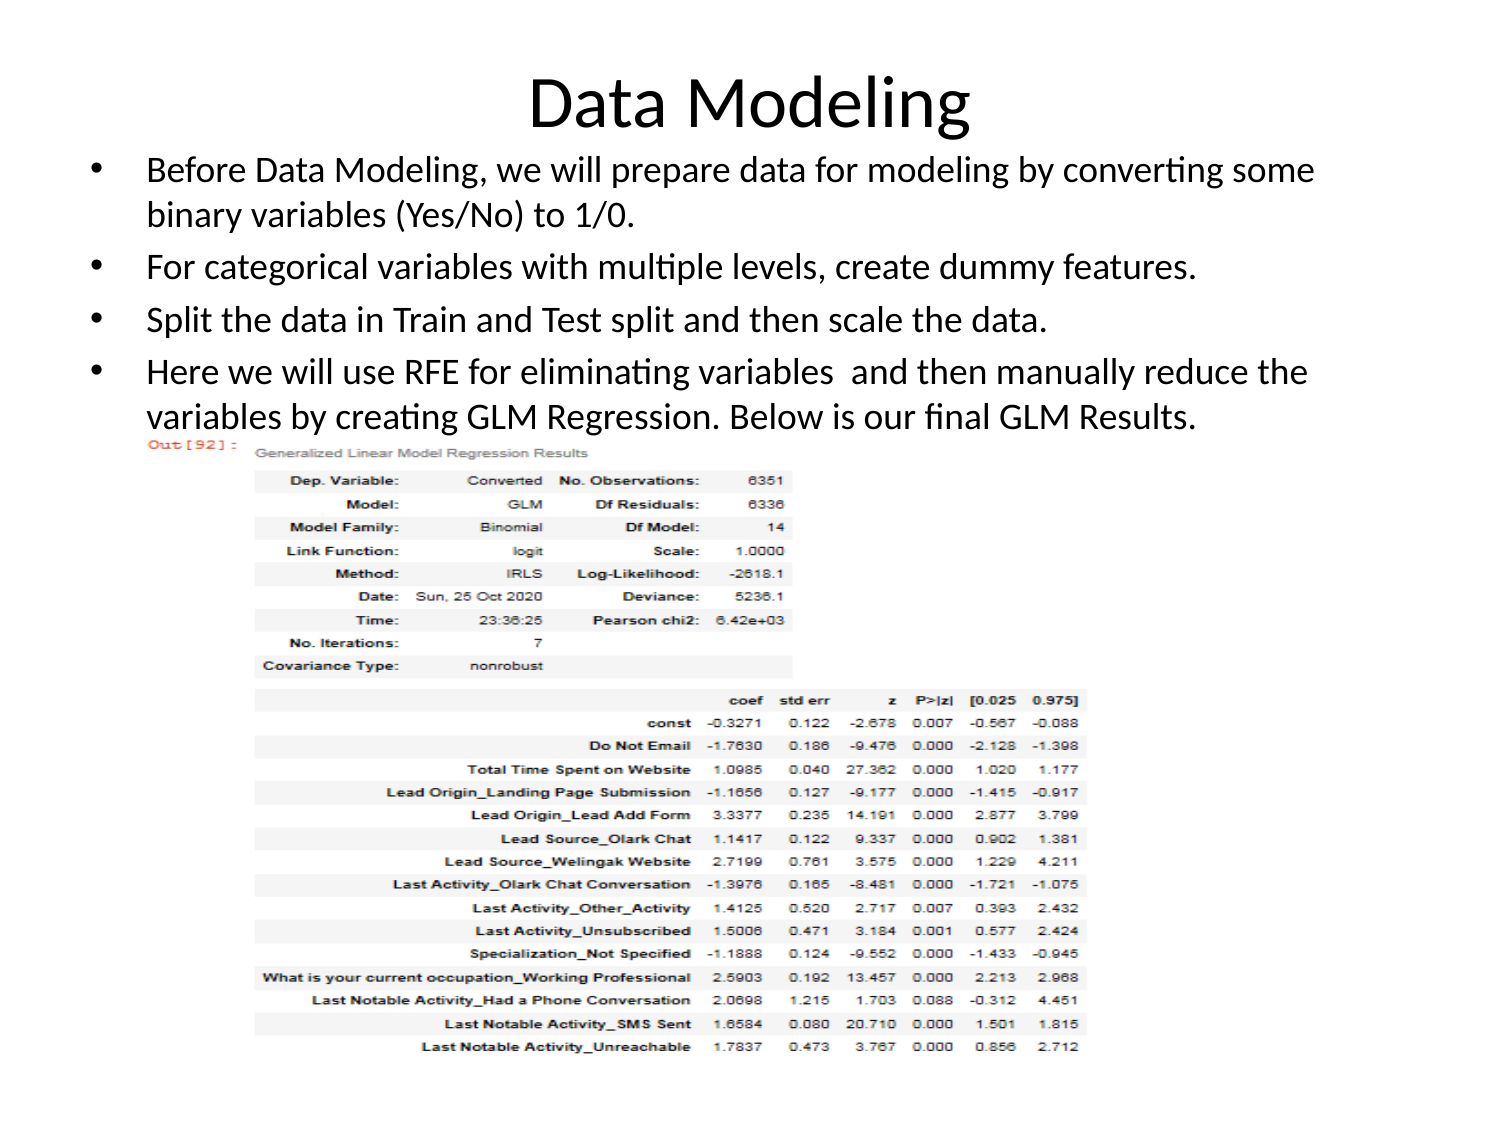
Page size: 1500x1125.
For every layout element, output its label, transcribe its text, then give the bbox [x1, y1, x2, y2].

title Data Modeling [75, 45, 1425, 137]
list Before Data Modeling, we will prepare data for modeling by converting some binary variables (Yes/No) to 1/0. For categorical variables with multiple levels, create dummy features. Split the data in Train and Test split and then scale the data. Here we will use RFE for eliminating variables and then manually reduce the variables by creating GLM Regression. Below is our final GLM Results. [75, 137, 1425, 1005]
picture [137, 437, 1338, 1063]
